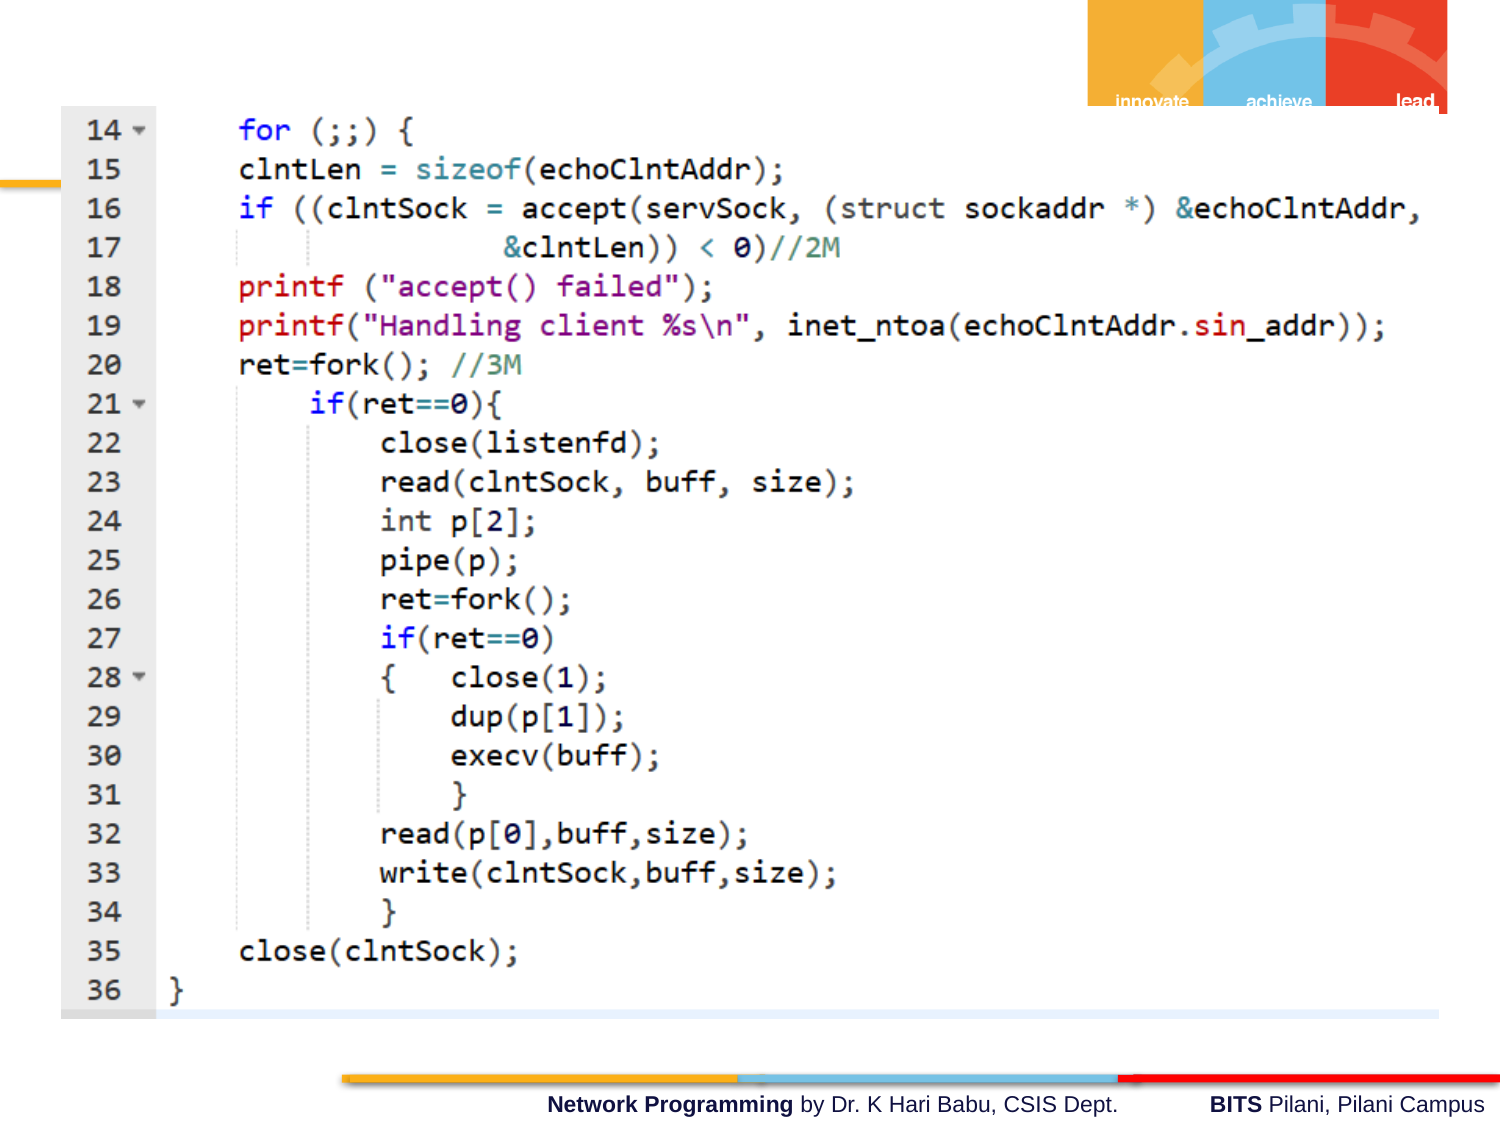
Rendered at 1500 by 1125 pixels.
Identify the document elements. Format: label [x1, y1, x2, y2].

picture [61, 0, 1448, 1019]
